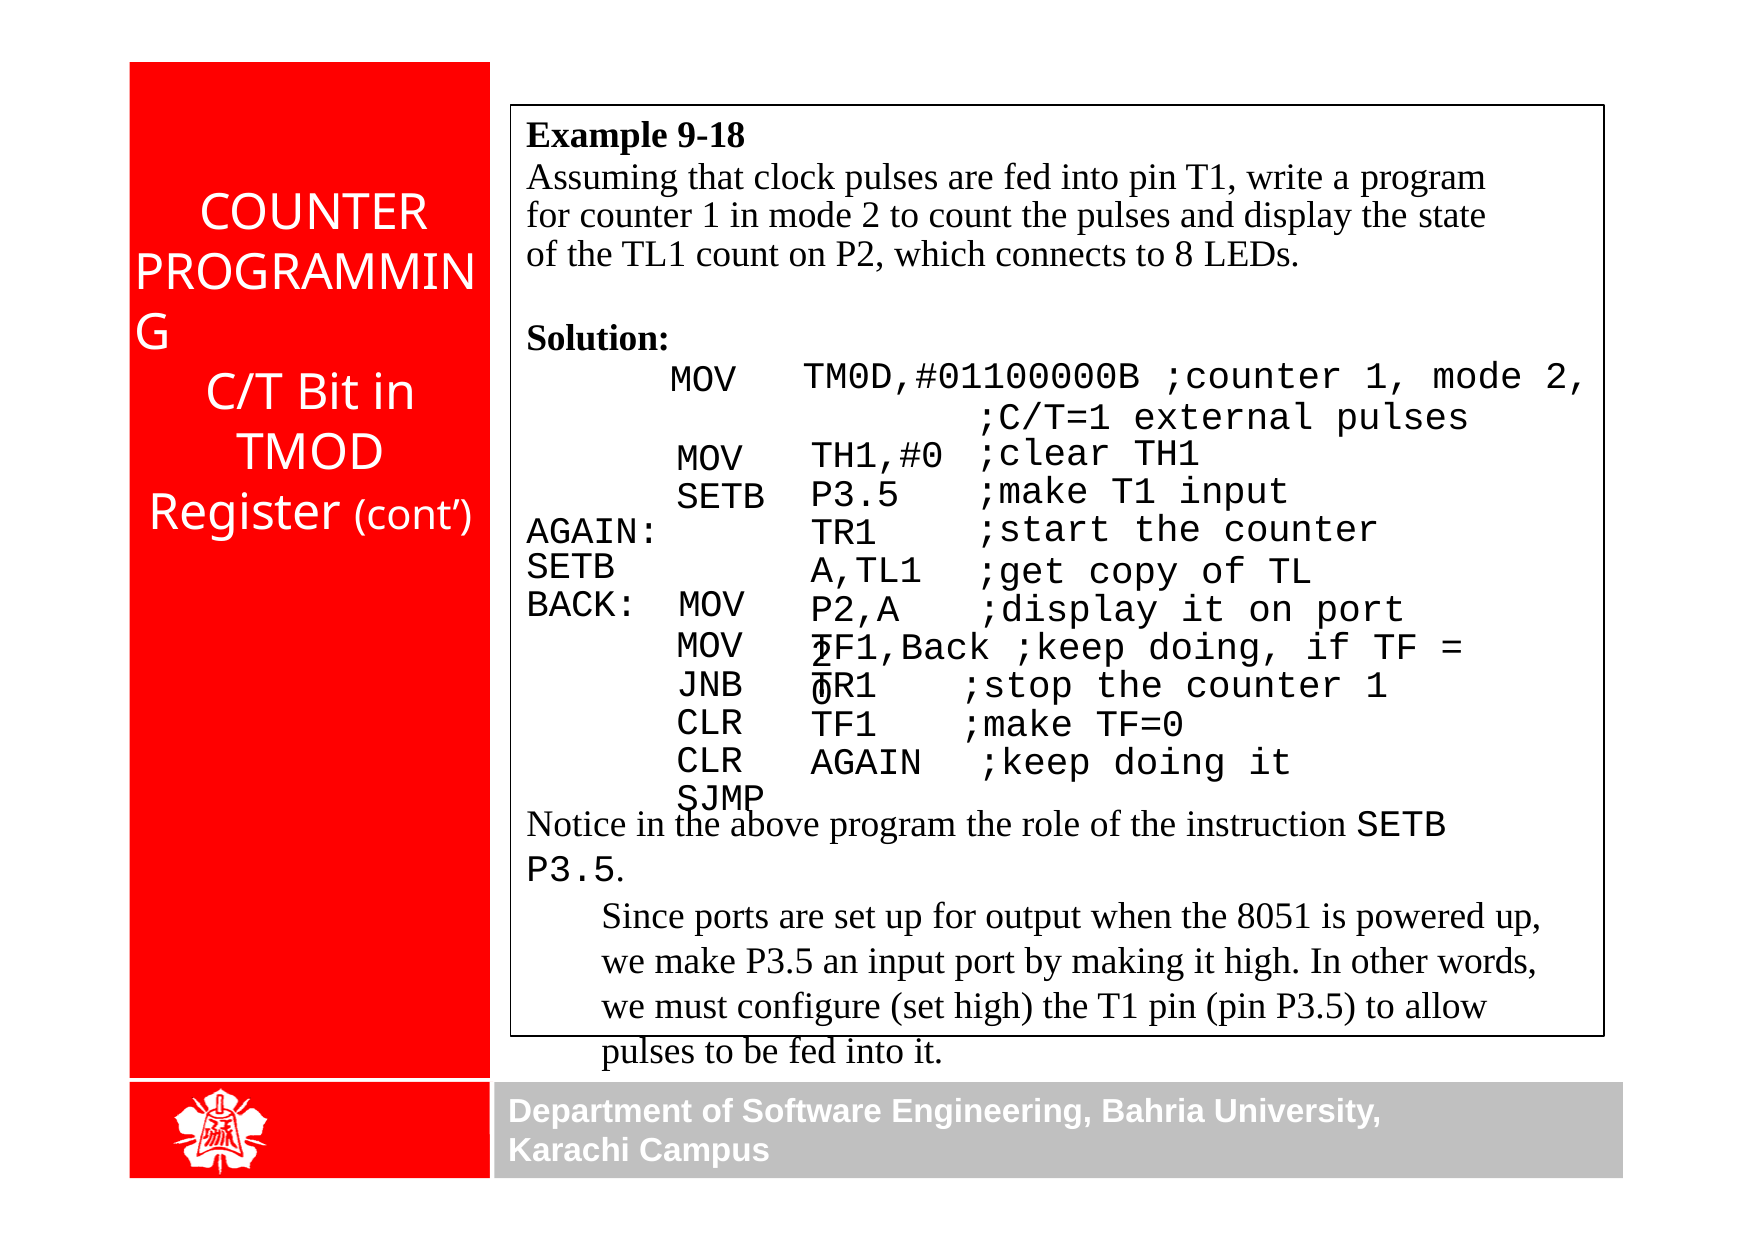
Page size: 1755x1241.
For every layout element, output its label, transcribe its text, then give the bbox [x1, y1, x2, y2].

footer Department of Software Engineering, Bahria University, Karachi Campus [506, 1090, 1502, 1241]
text_box ;clear TH1 ;make T1 input ;start the counter ;get copy of TL [974, 428, 1382, 581]
picture [173, 1087, 268, 1176]
text_box Notice in the above program the role of the instruction SETB P3.5. Since ports are set up for output when the 8051 is powered up, we make P3.5 an input port by making it high. In other words, we must configure (set high) the T1 pin (pin P3.5) to allow pulses to be fed into it. [524, 793, 1567, 1072]
text_box C/T Bit in TMOD Register (cont’) [143, 357, 479, 540]
text_box COUNTER PROGRAMMING [134, 177, 488, 360]
text_box TM0D,#01100000B ;counter 1, mode 2, ;C/T=1 external pulses [802, 352, 1591, 438]
text_box P2,A ;display it on port 2 [808, 581, 1449, 620]
text_box [510, 105, 1605, 1037]
text_box TF1,Back ;keep doing, if TF = 0 [808, 620, 1508, 713]
text_box Example 9-18 Assuming that clock pulses are fed into pin T1, write a program for counter 1 in mode 2 to count the pulses and display the state of the TL1 count on P2, which connects to 8 LEDs. [524, 110, 1487, 274]
text_box Solution: MOV MOV SETB AGAIN: SETB BACK: MOV MOV JNB CLR CLR SJMP [524, 315, 769, 793]
text_box TR1 ;stop the counter 1 TF1 ;make TF=0 AGAIN ;keep doing it [808, 658, 1404, 782]
text_box TH1,#0 P3.5 TR1 A,TL1 [808, 428, 948, 581]
